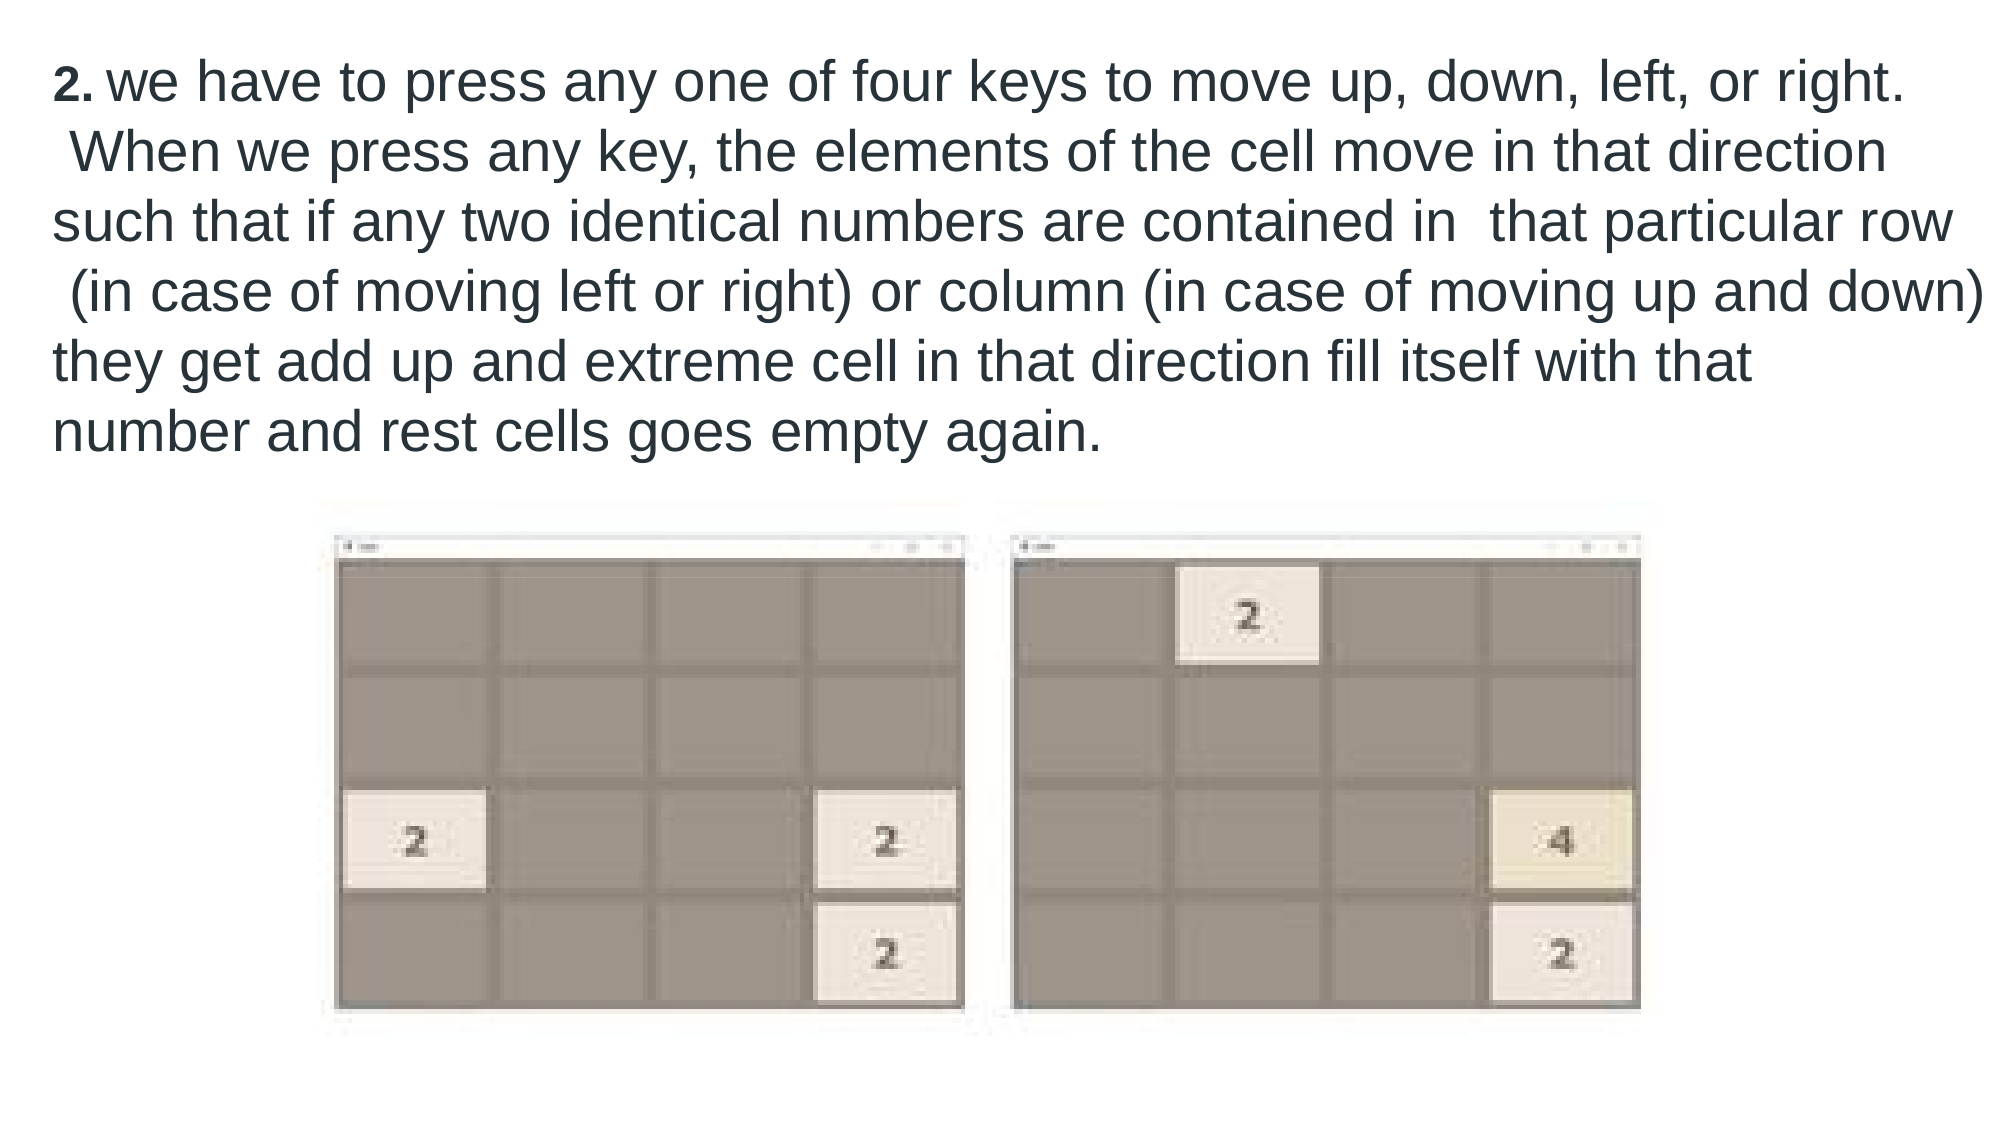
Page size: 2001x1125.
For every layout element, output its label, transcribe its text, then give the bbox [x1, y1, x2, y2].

text_box 2. we have to press any one of four keys to move up, down, left, or right. When we press any key, the elements of the cell move in that direction such that if any two identical numbers are contained in that particular row (in case of moving left or right) or column (in case of moving up and down) they get add up and extreme cell in that direction fill itself with that number and rest cells goes empty again. [37, 35, 2000, 516]
picture [317, 500, 1659, 1041]
